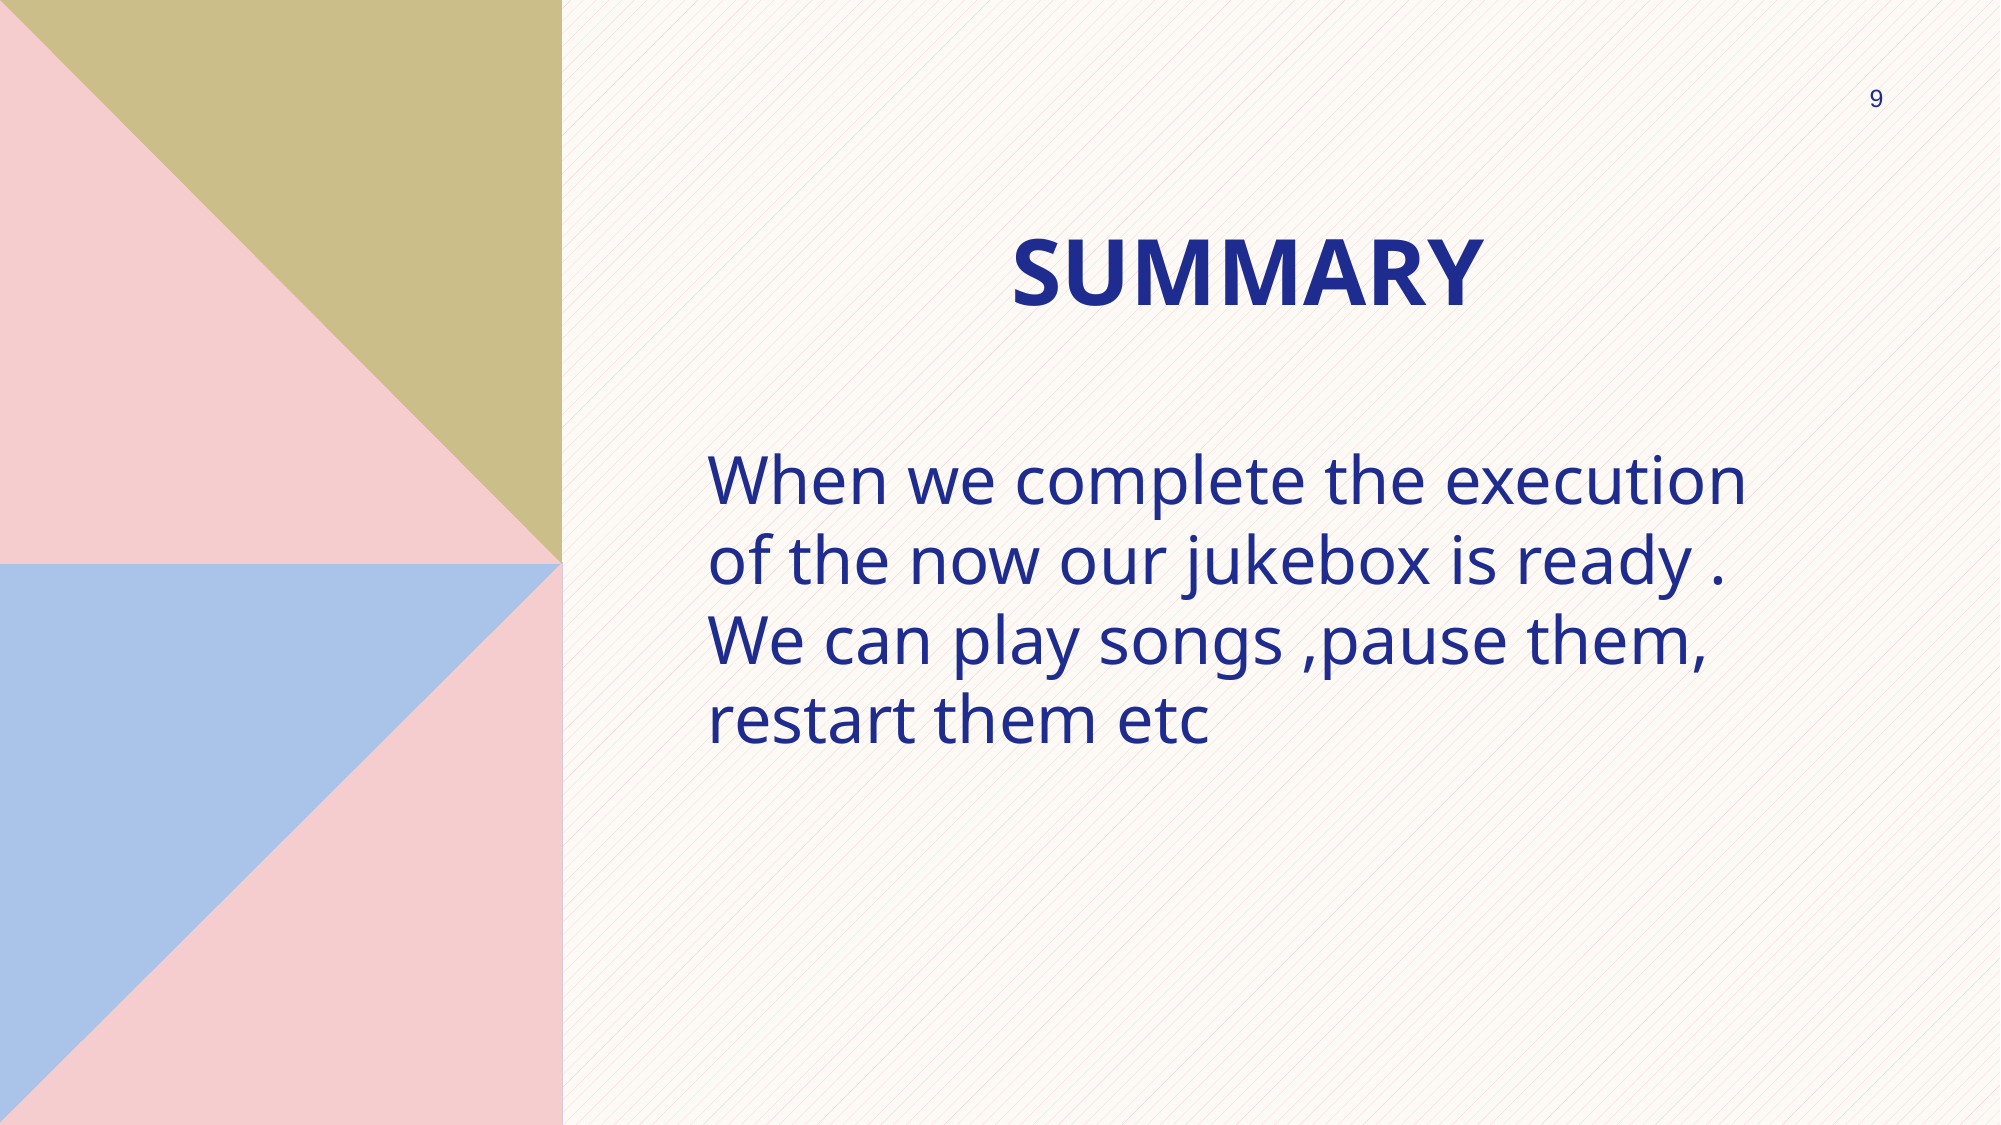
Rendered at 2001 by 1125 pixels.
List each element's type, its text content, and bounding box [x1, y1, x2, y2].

title summary [693, 206, 1803, 344]
slide_number 9 [1795, 75, 1958, 120]
list When we complete the execution of the now our jukebox is ready . We can play songs ,pause them, restart them etc [693, 429, 1803, 972]
